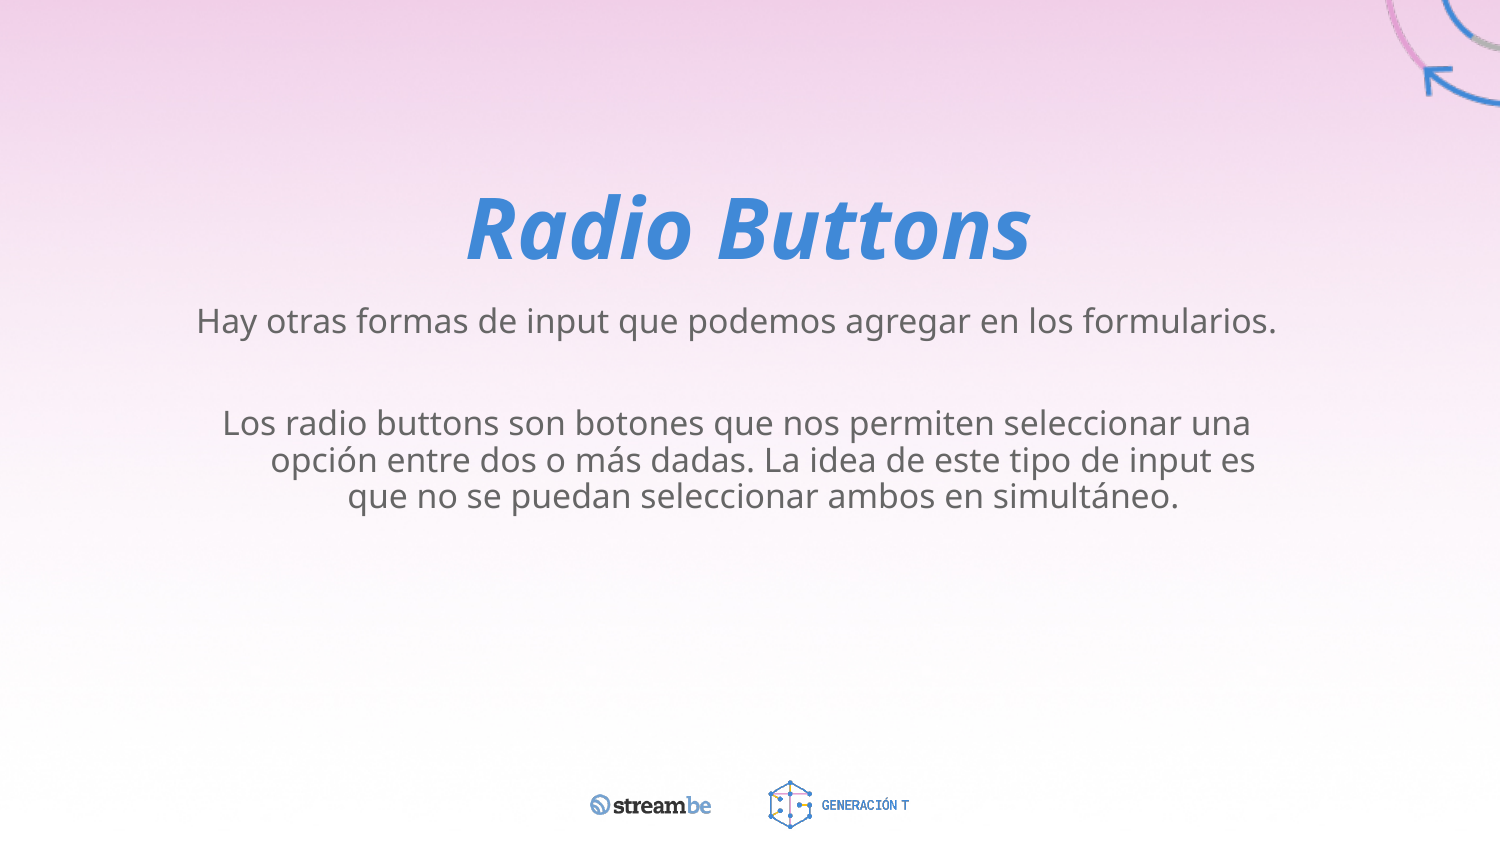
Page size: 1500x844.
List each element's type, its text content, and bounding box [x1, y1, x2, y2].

picture [0, 0, 1500, 844]
title Radio Buttons [187, 138, 1313, 284]
subtitle Hay otras formas de input que podemos agregar en los formularios. Los radio buttons son botones que nos permiten seleccionar una opción entre dos o más dadas. La idea de este tipo de input es que no se puedan seleccionar ambos en simultáneo. [167, 298, 1293, 571]
